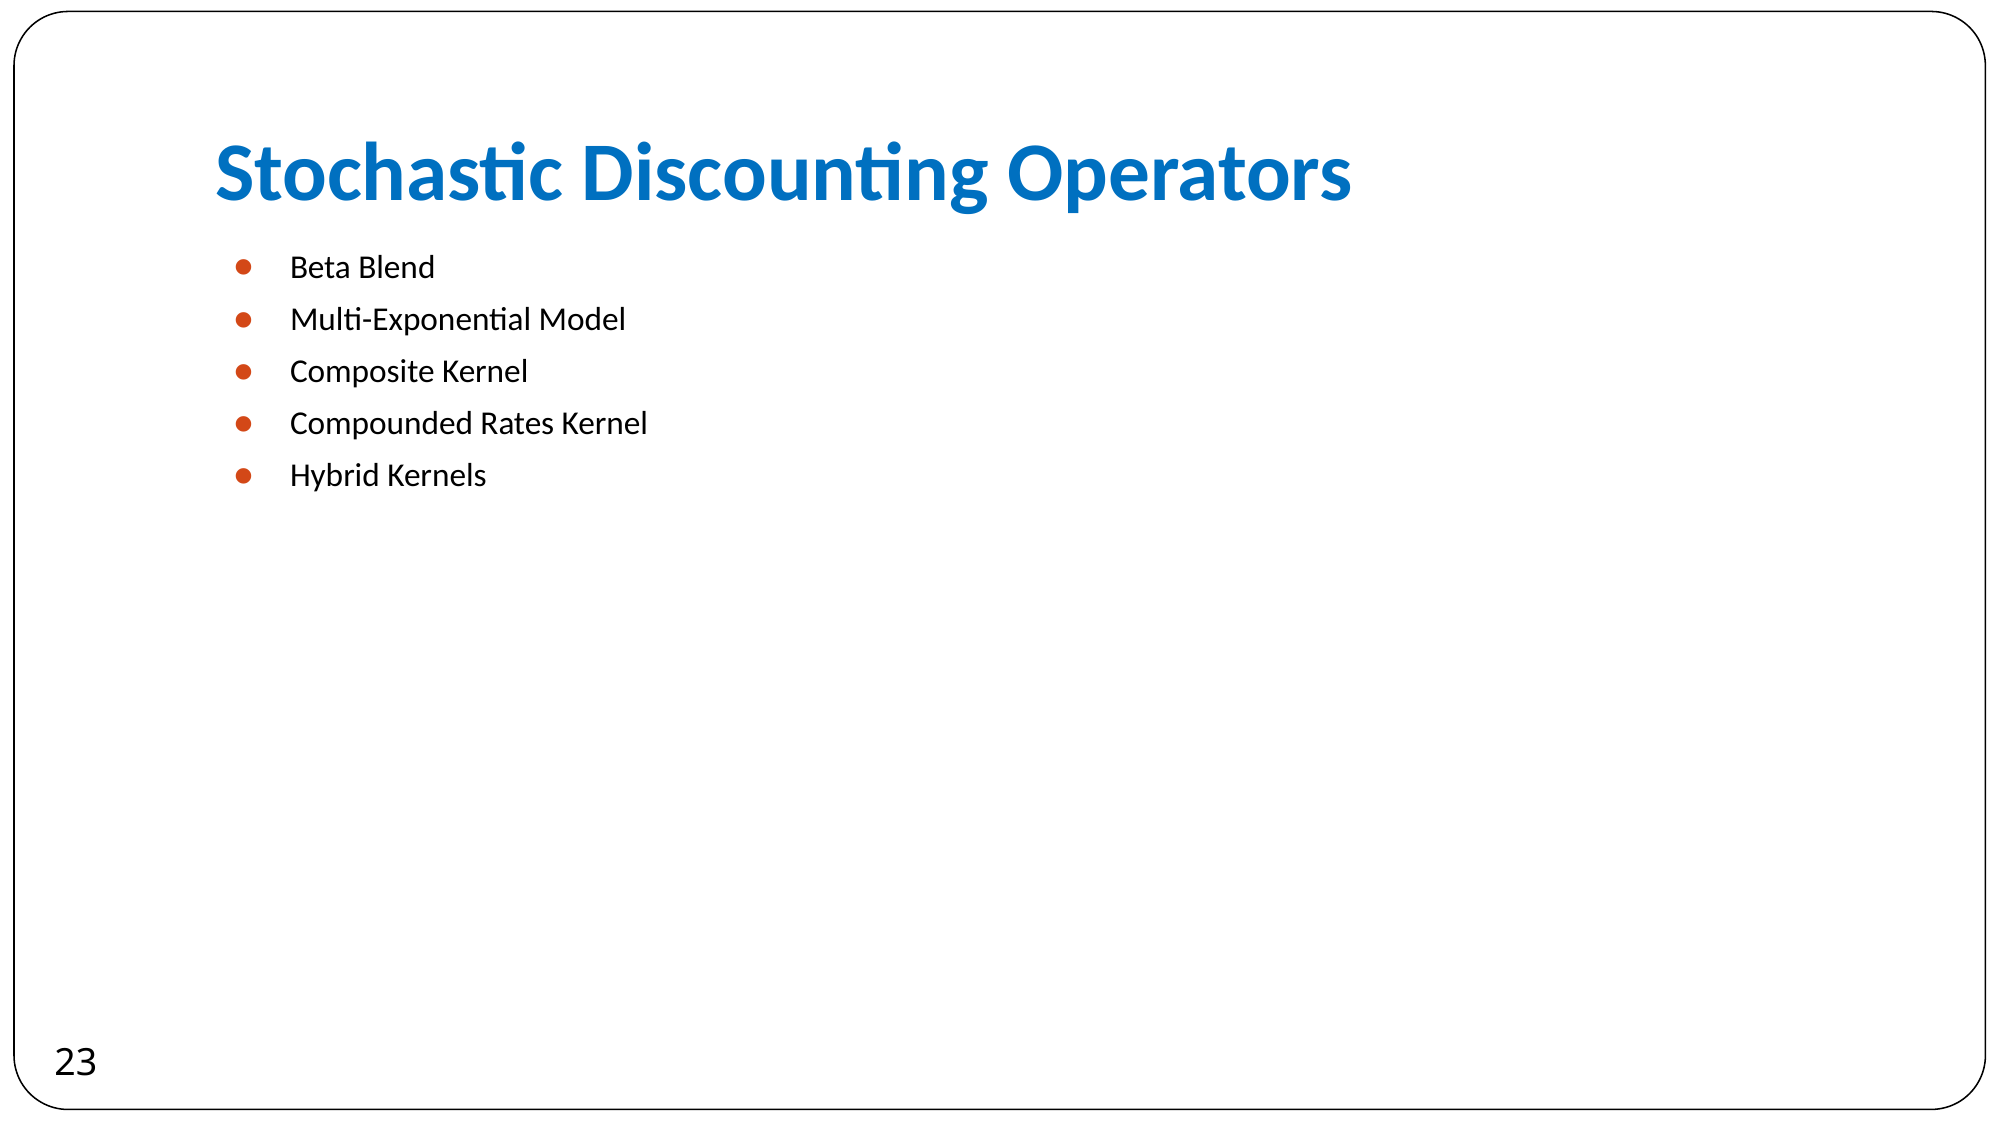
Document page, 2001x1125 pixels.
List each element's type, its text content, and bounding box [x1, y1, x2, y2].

title Stochastic Discounting Operators [200, 45, 1900, 233]
list Beta Blend Multi-Exponential Model Composite Kernel Compounded Rates Kernel Hybrid Kernels [200, 237, 1900, 988]
